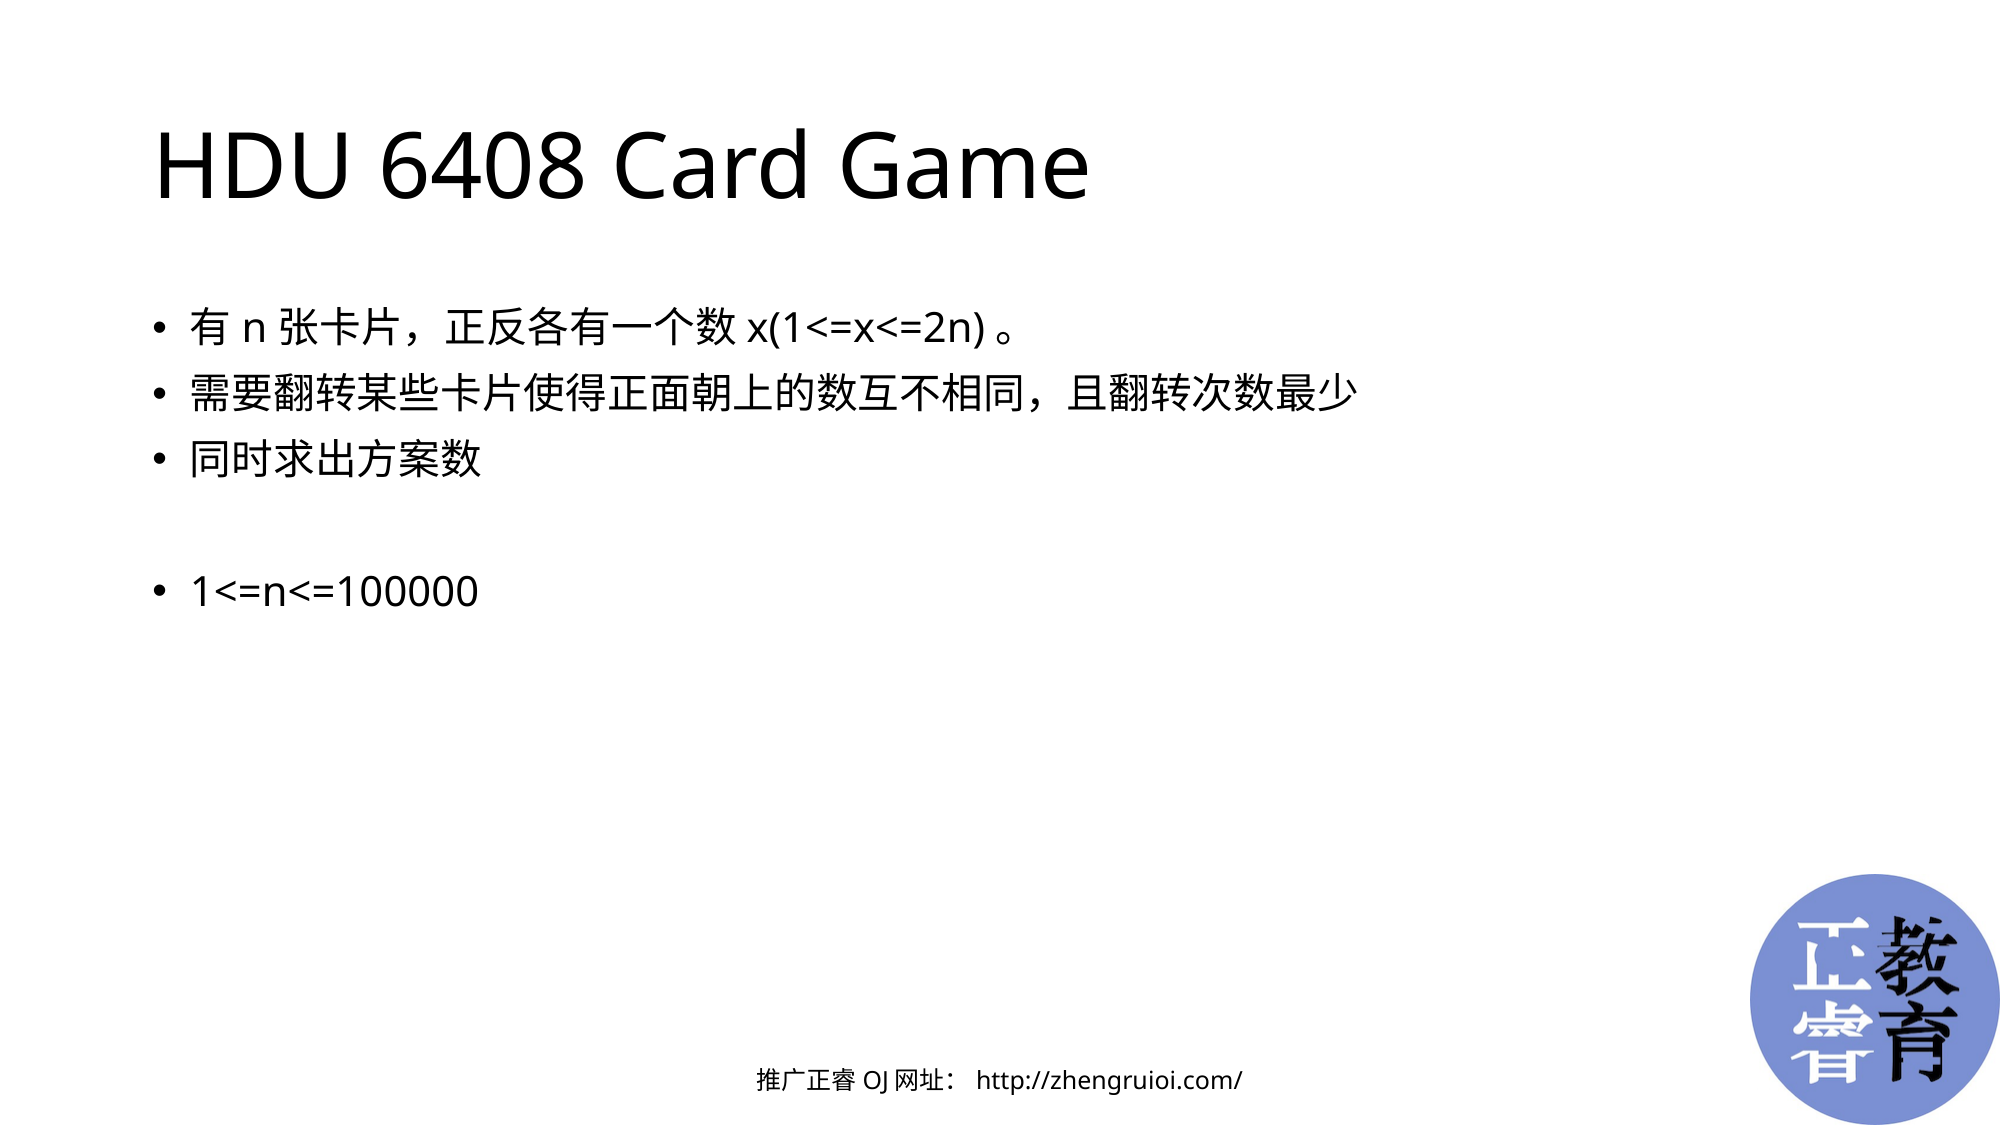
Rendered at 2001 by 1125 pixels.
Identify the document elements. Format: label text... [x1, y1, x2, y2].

picture [1750, 874, 2000, 1125]
title HDU 6408 Card Game [137, 59, 1863, 278]
list 有n张卡片，正反各有一个数x(1<=x<=2n)。 需要翻转某些卡片使得正面朝上的数互不相同，且翻转次数最少 同时求出方案数 1<=n<=100000 [137, 299, 1863, 1014]
